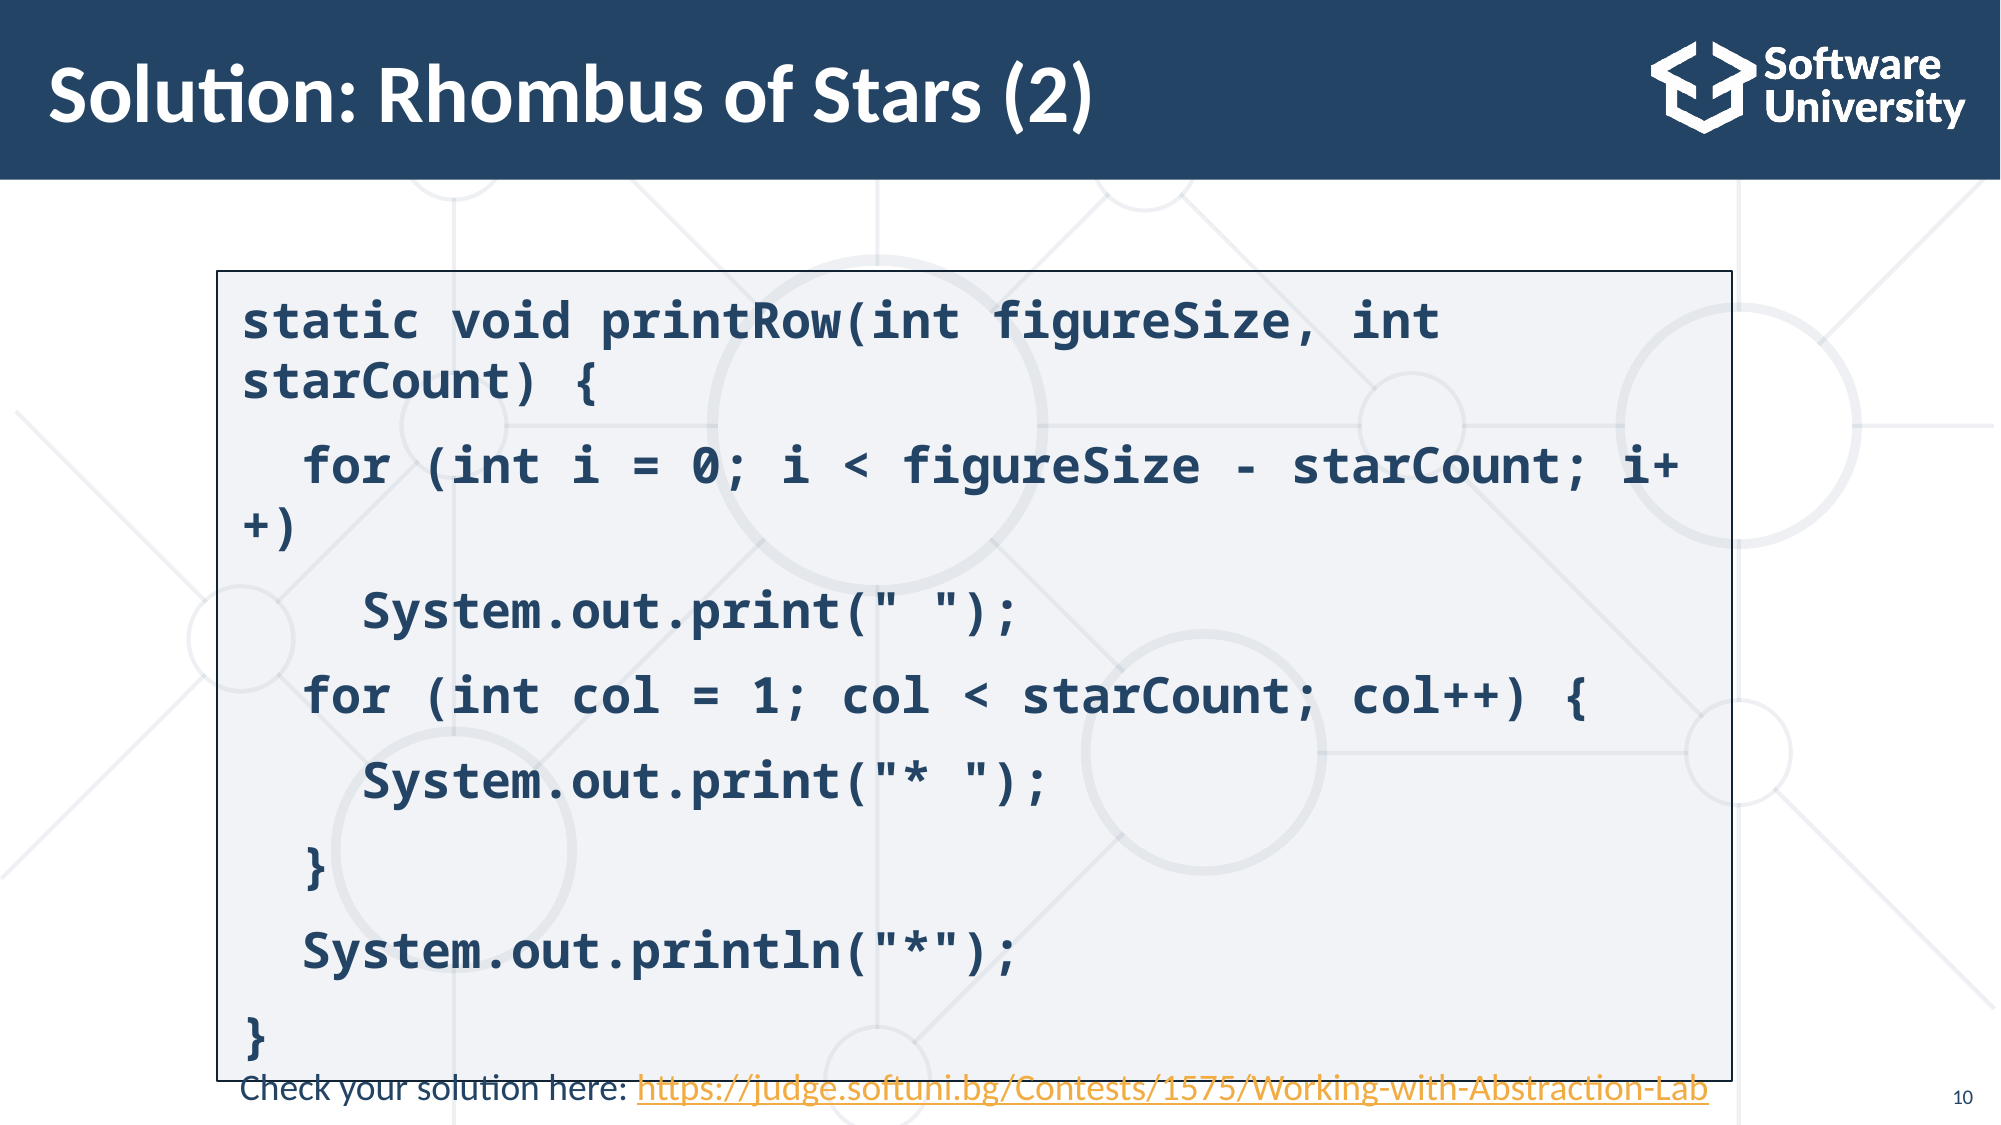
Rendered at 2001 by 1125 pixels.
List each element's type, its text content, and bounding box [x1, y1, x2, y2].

slide_number 10 [1927, 1067, 1989, 1117]
title Solution: Rhombus of Stars (2) [31, 16, 1625, 162]
picture [1651, 41, 1966, 134]
text_box Check your solution here: https://judge.softuni.bg/Contests/1575/Working-with-Abstraction-Lab [105, 1055, 1844, 1116]
text_box static void printRow(int figureSize, int starCount) { for (int i = 0; i < figureSize - starCount; i++) System.out.print(" "); for (int col = 1; col < starCount; col++) { System.out.print("* "); } System.out.println("*"); } [217, 270, 1732, 1055]
